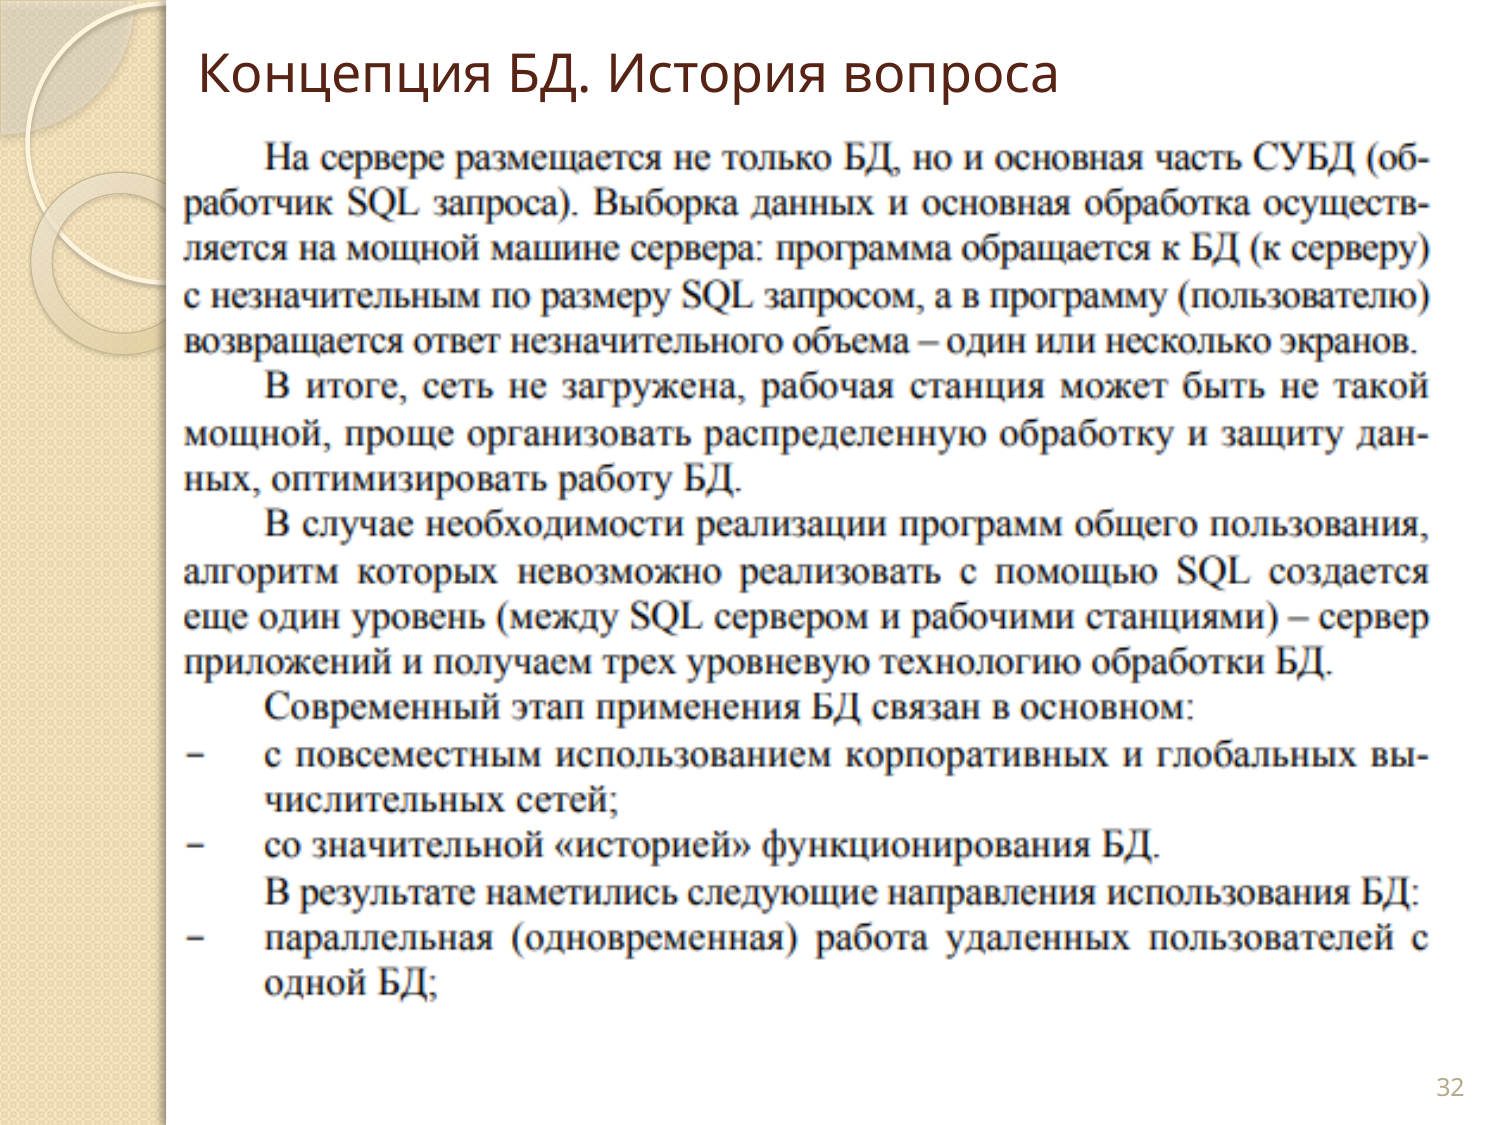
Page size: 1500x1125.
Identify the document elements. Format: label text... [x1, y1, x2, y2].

slide_number 32 [1413, 1034, 1488, 1113]
title Концепция БД. История вопроса [183, 30, 1454, 112]
picture [182, 136, 1476, 1024]
